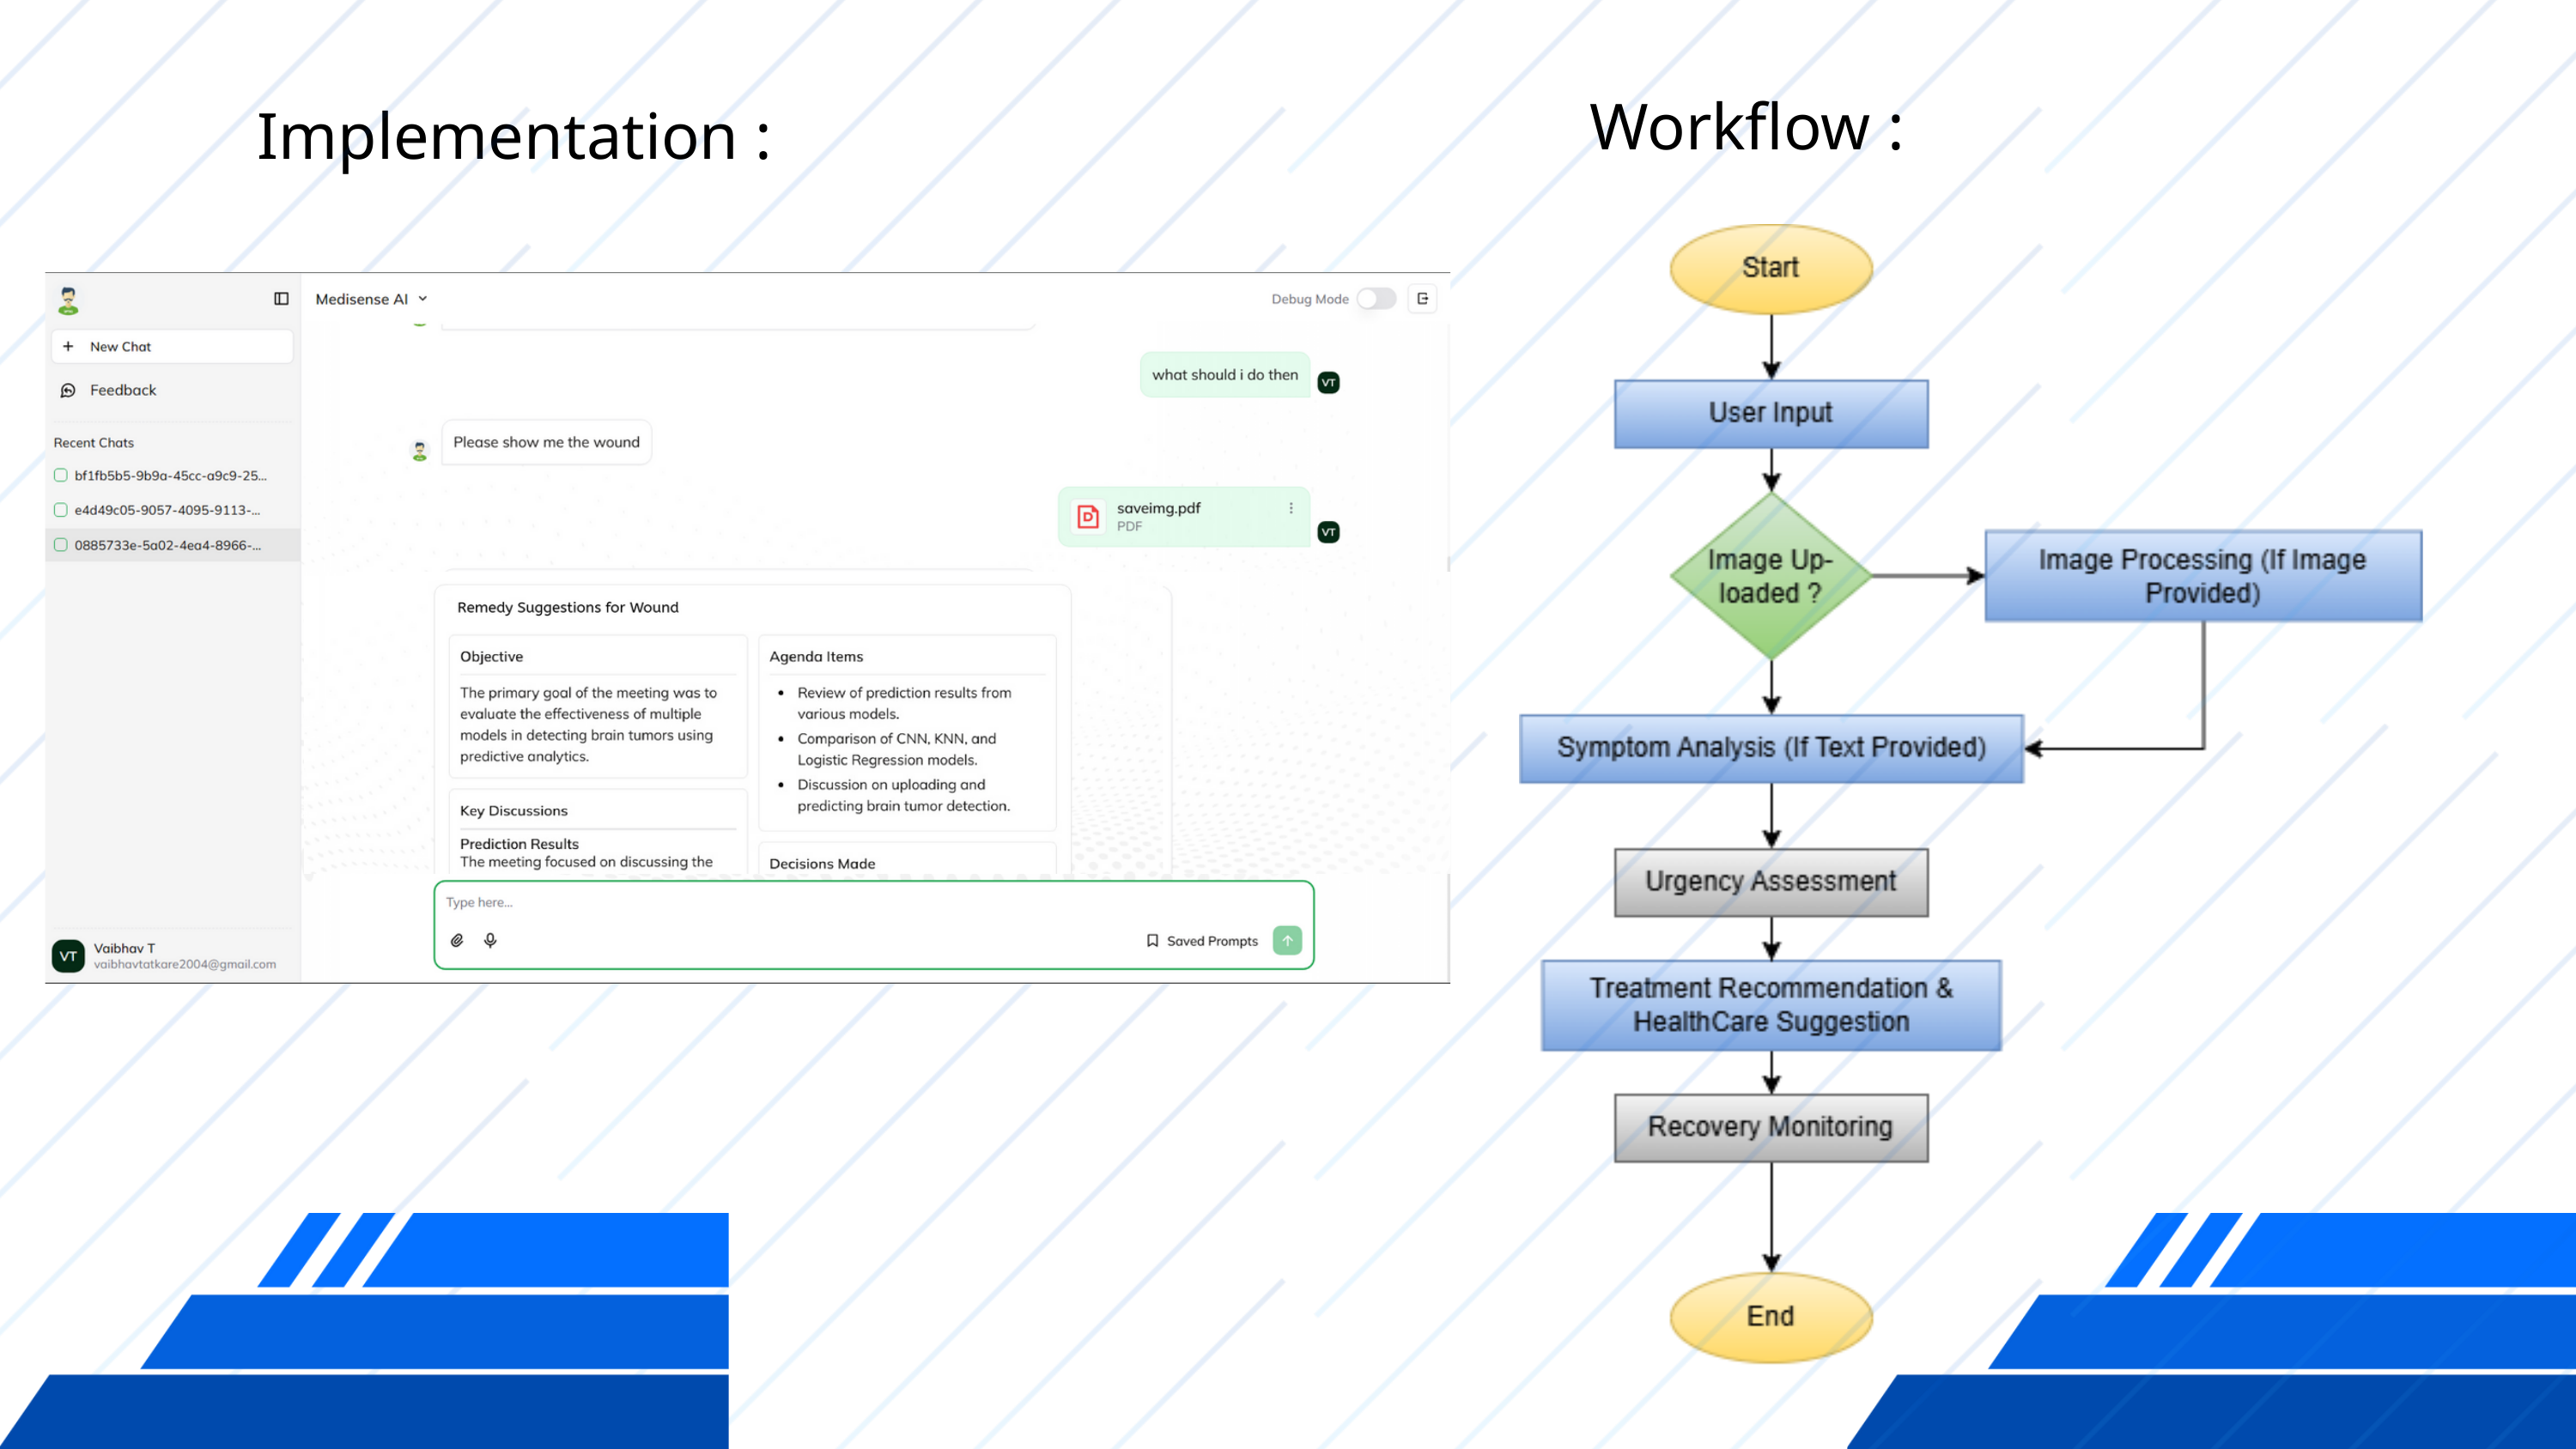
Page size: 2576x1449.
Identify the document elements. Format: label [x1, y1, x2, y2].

text_box [0, 0, 532, 724]
text_box [0, 730, 532, 1212]
text_box [0, 1213, 729, 1449]
text_box [1286, 0, 2045, 724]
text_box [536, 0, 1282, 723]
text_box [2050, 724, 2576, 1449]
text_box [1288, 730, 2046, 1449]
text_box [536, 724, 1284, 1449]
text_box [2050, 0, 2576, 723]
